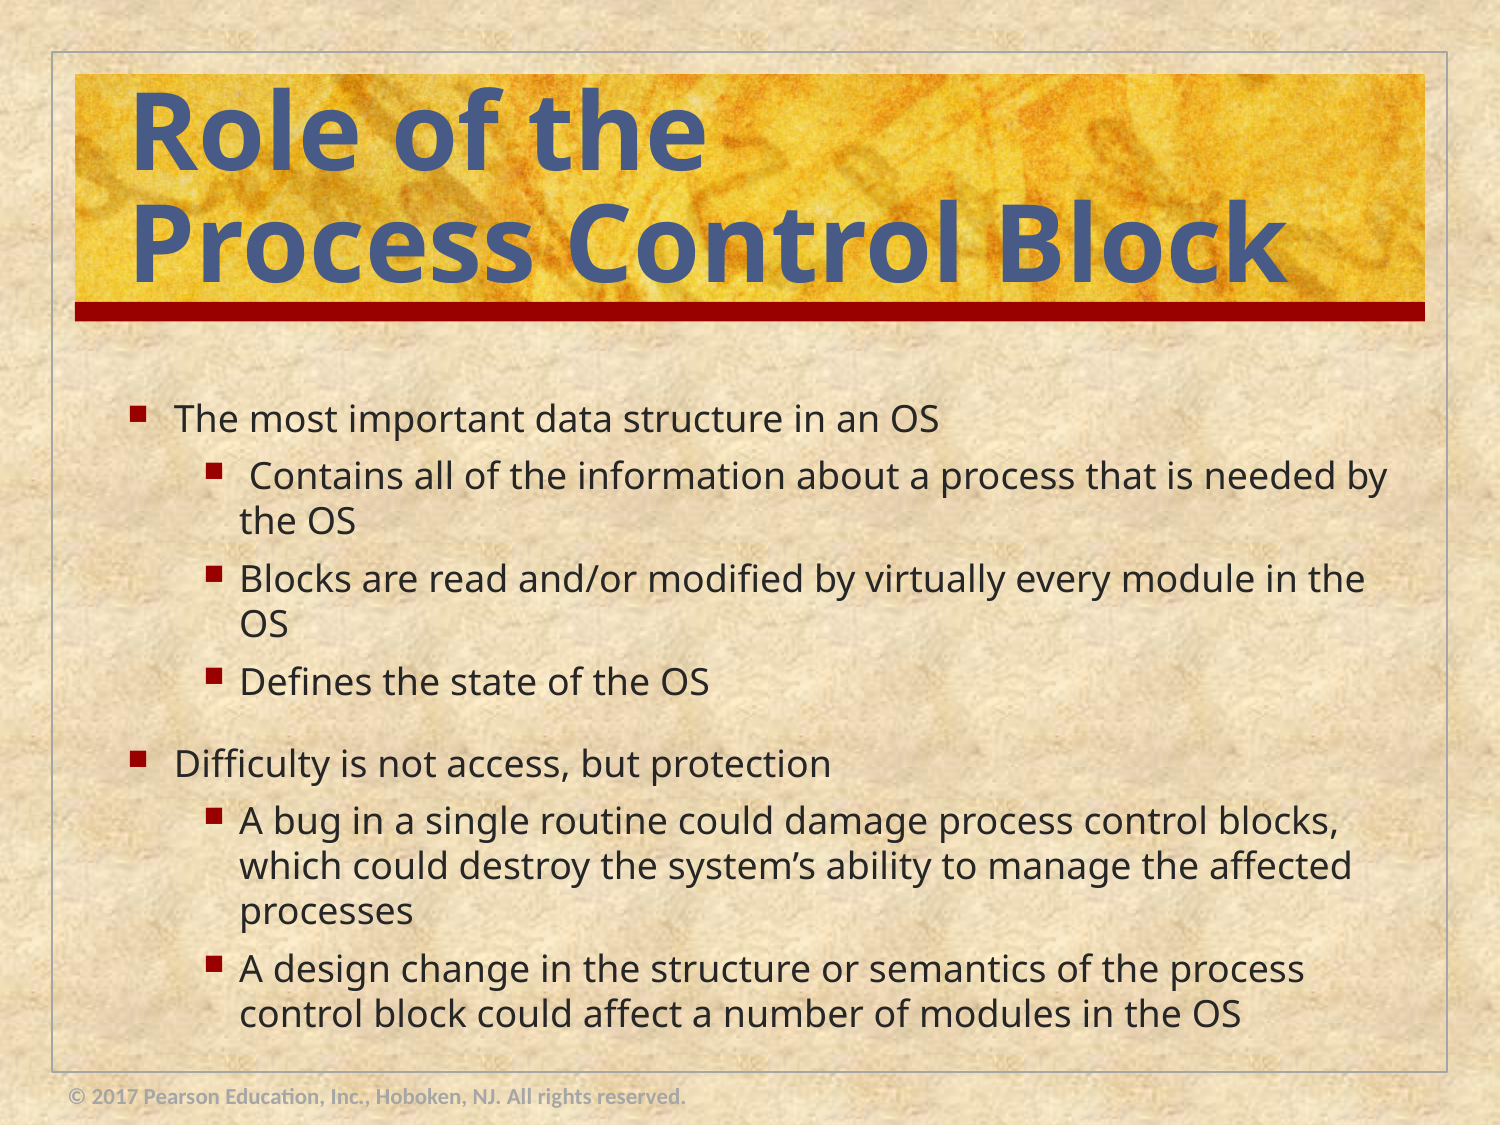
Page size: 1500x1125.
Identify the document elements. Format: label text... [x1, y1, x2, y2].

picture [0, 0, 1500, 1125]
list The most important data structure in an OS Contains all of the information about a process that is needed by the OS Blocks are read and/or modified by virtually every module in the OS Defines the state of the OS Difficulty is not access, but protection A bug in a single routine could damage process control blocks, which could destroy the system’s ability to manage the affected processes A design change in the structure or semantics of the process control block could affect a number of modules in the OS [112, 387, 1425, 1063]
footer © 2017 Pearson Education, Inc., Hoboken, NJ. All rights reserved. [52, 1065, 763, 1125]
title Role of the Process Control Block [112, 112, 1397, 305]
picture [53, 53, 1446, 1071]
